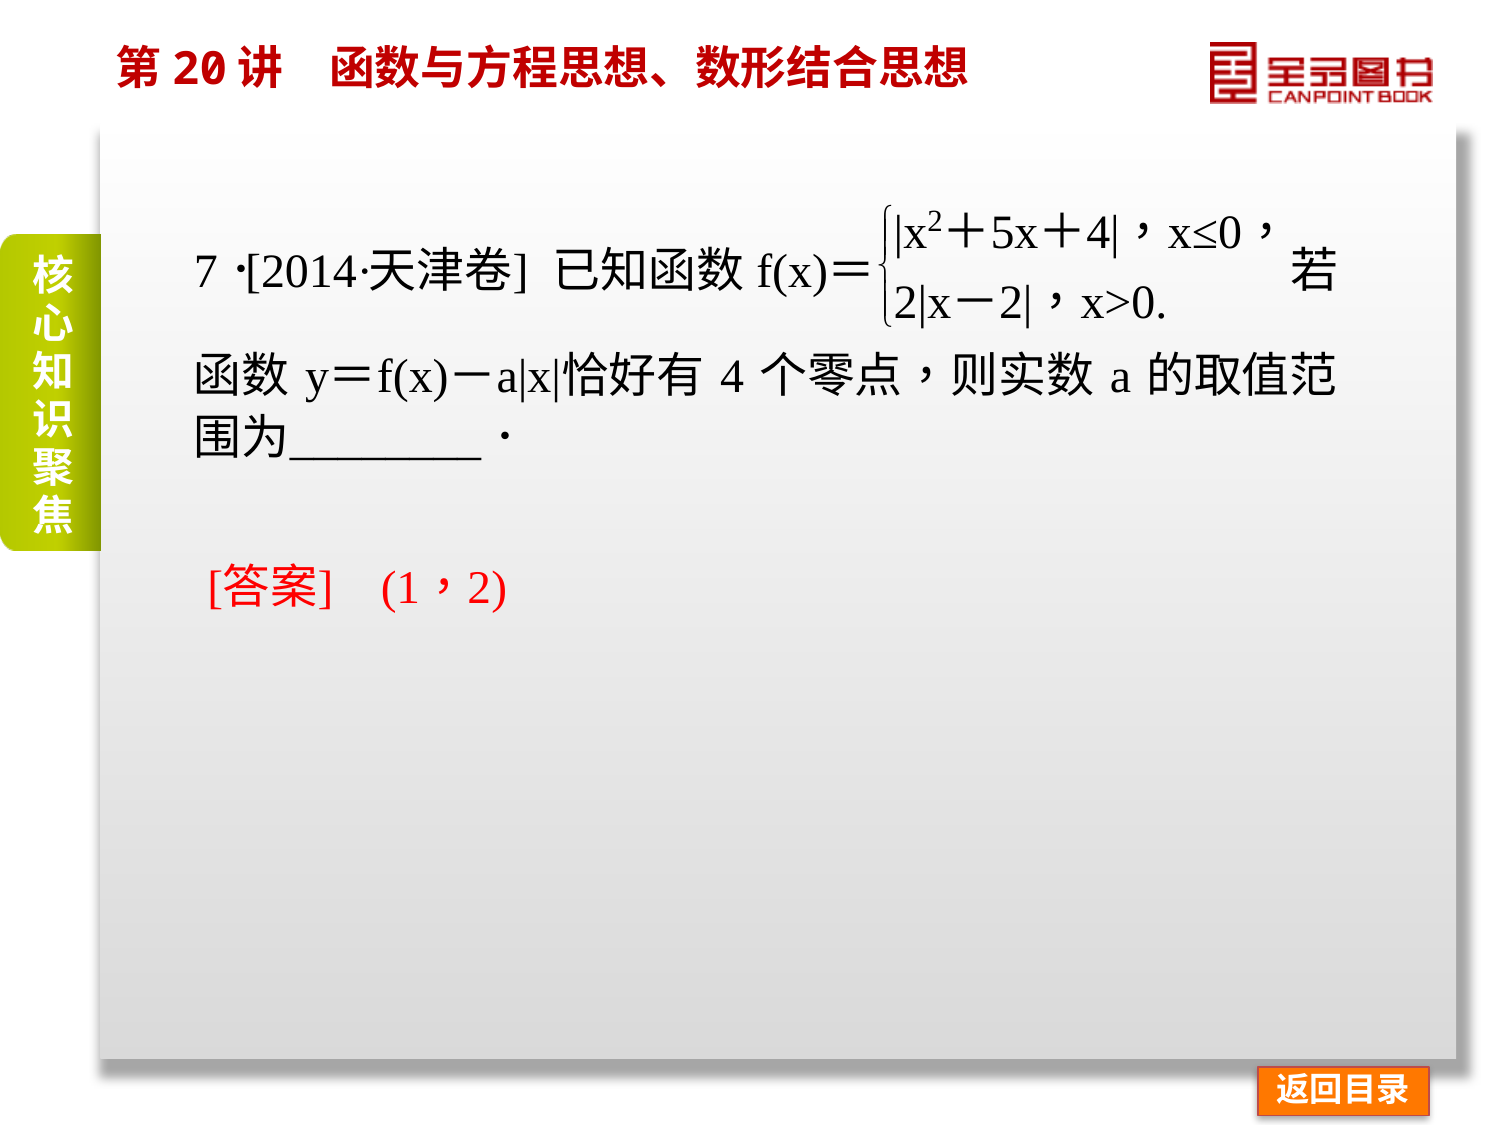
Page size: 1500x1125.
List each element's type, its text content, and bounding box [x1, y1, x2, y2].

picture [1210, 42, 1433, 104]
text_box 返回目录 [1257, 1066, 1430, 1116]
picture [0, 233, 101, 551]
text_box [193, 188, 1339, 645]
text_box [159, 555, 1311, 739]
title 第20讲 函数与方程思想、数形结合思想 [100, 27, 1199, 106]
